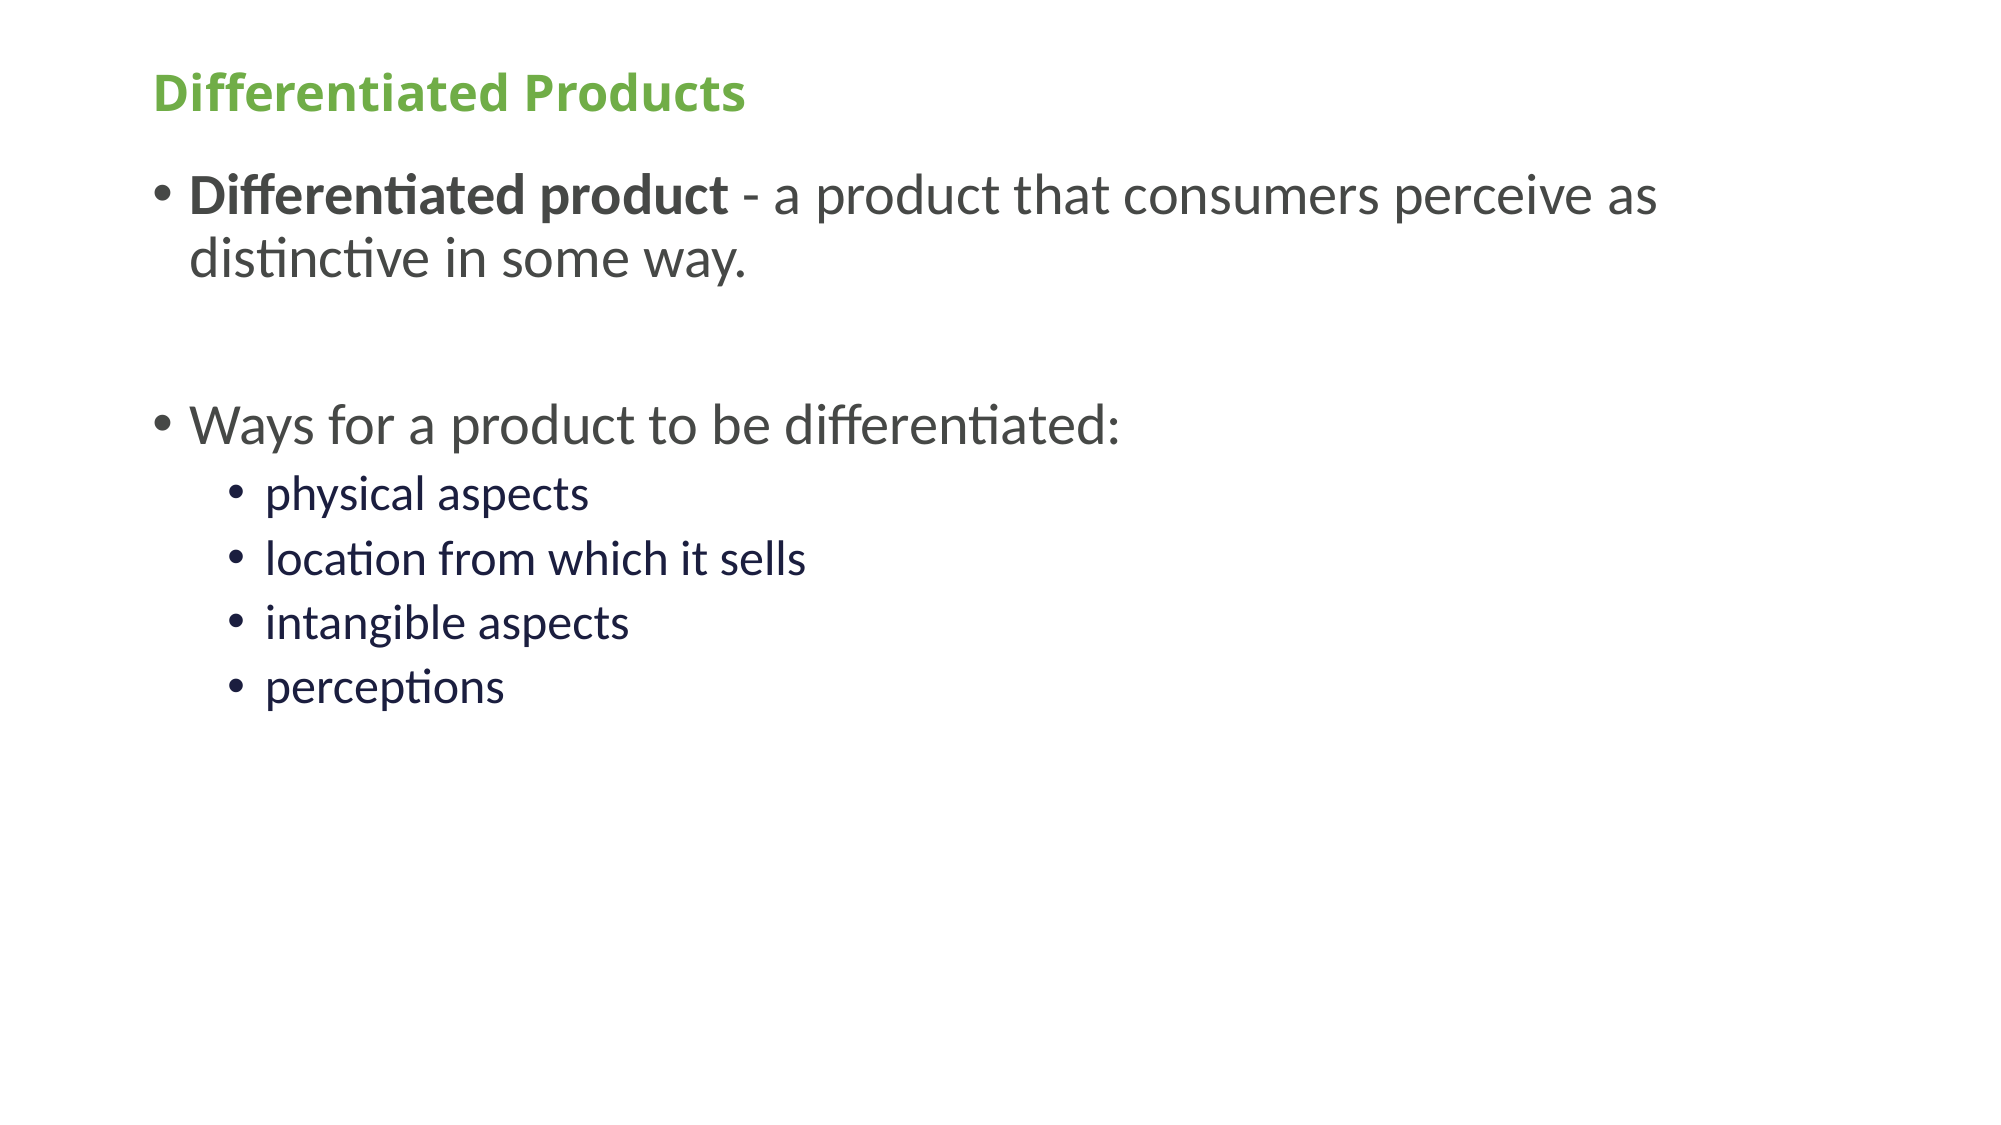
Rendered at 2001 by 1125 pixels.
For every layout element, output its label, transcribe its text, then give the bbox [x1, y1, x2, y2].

list Differentiated product - a product that consumers perceive as distinctive in some way. Ways for a product to be differentiated: physical aspects location from which it sells intangible aspects perceptions [137, 156, 1863, 780]
title Differentiated Products [137, 59, 1863, 130]
